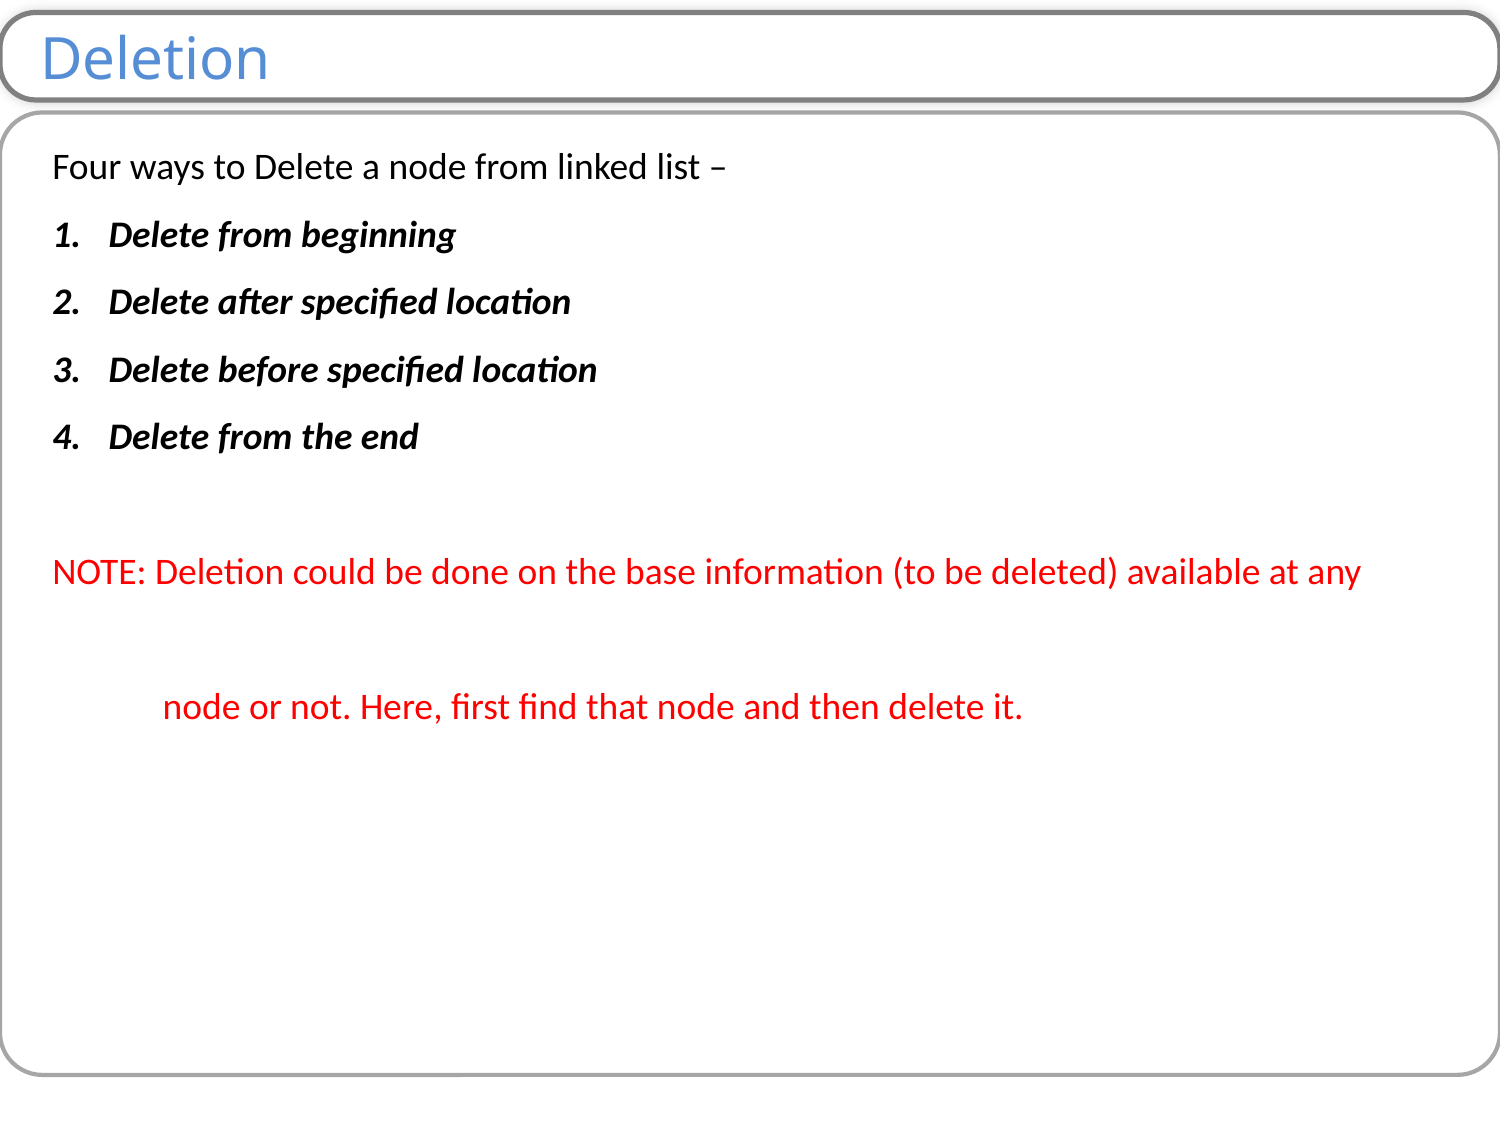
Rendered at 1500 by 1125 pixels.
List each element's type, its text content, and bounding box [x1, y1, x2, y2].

text_box Four ways to Delete a node from linked list – Delete from beginning Delete after specified location Delete before specified location Delete from the end NOTE: Deletion could be done on the base information (to be deleted) available at any node or not. Here, first find that node and then delete it. [37, 112, 1450, 915]
text_box Deletion [0, 10, 1500, 103]
text_box [0, 111, 1500, 1078]
